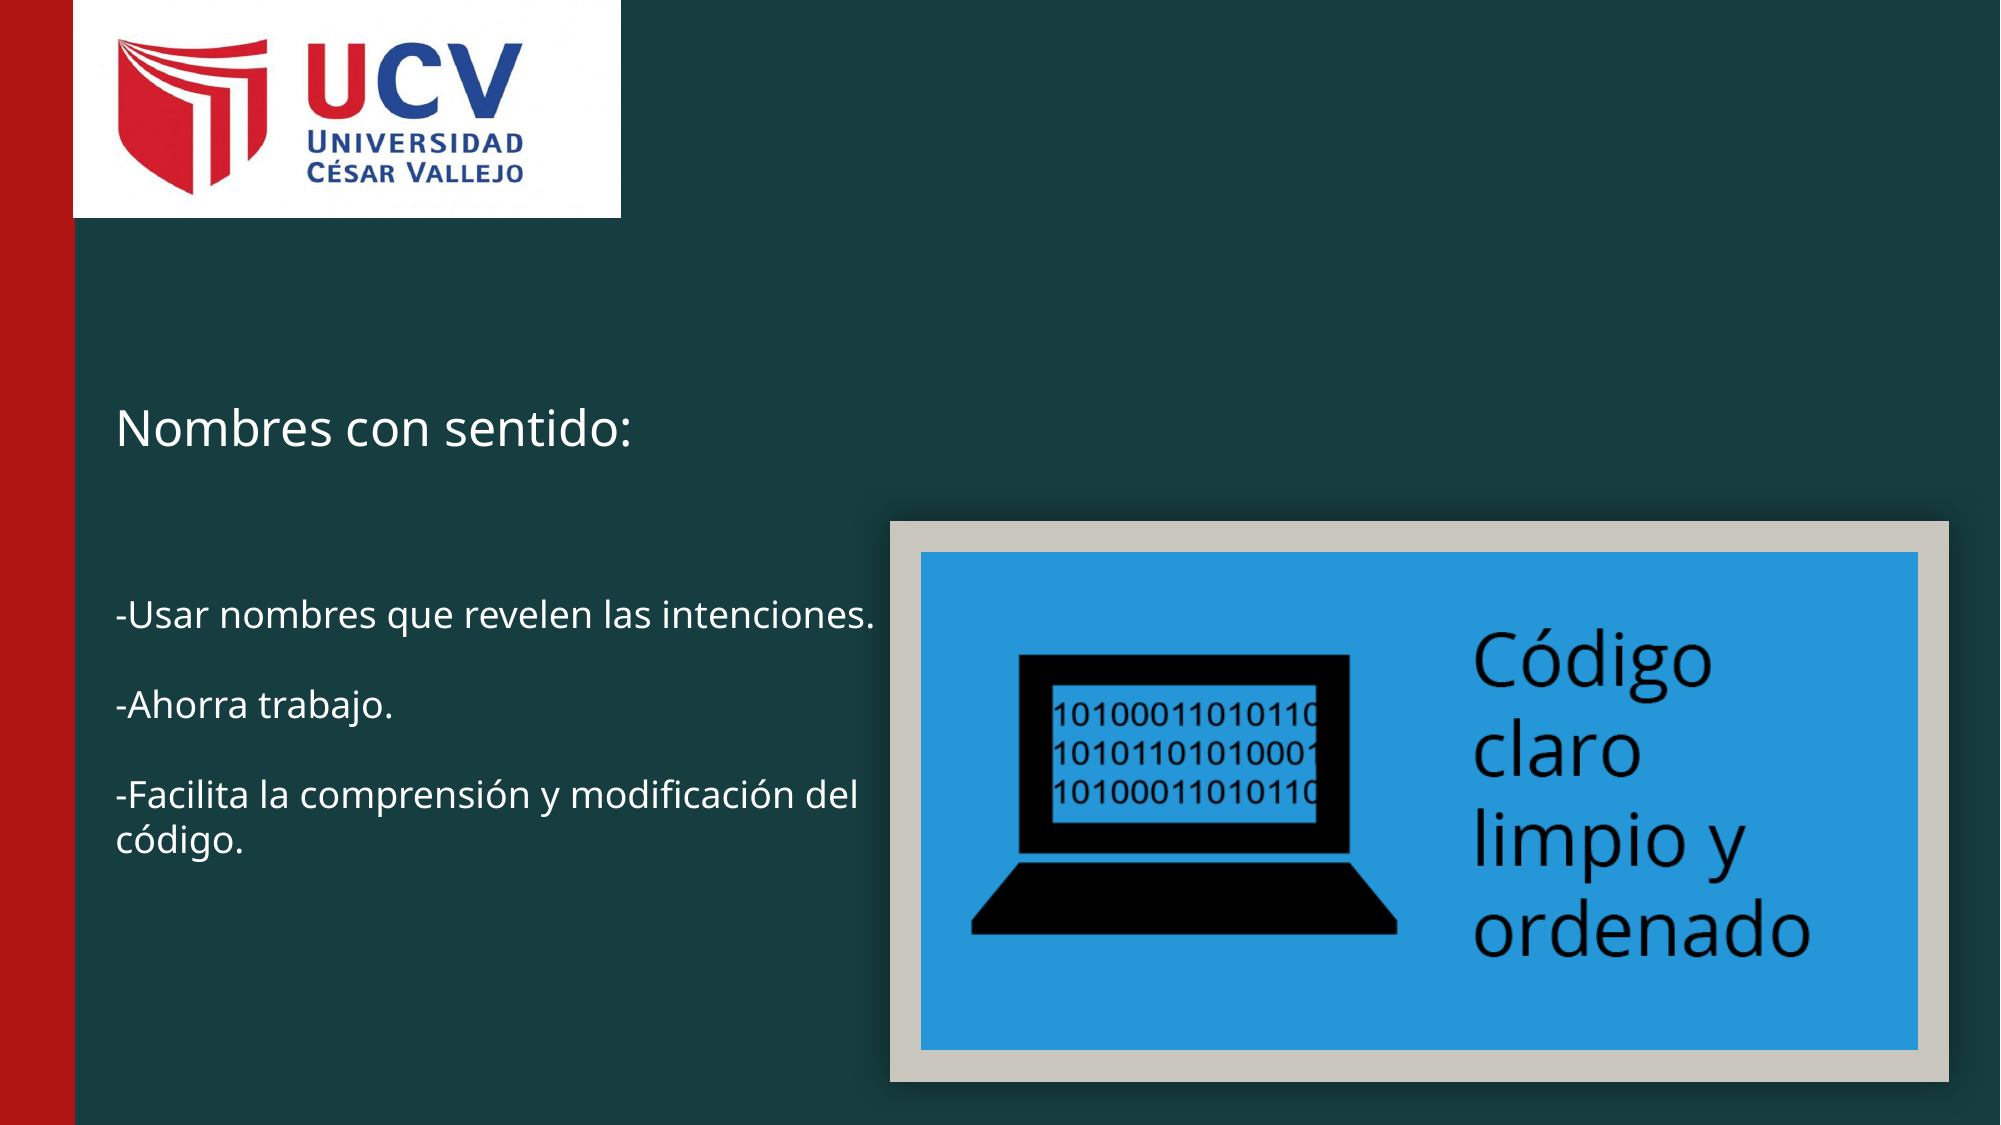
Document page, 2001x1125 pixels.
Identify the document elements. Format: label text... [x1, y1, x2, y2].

text_box Nombres con sentido: -Usar nombres que revelen las intenciones. -Ahorra trabajo. -Facilita la comprensión y modificación del código. [100, 388, 981, 869]
picture [73, 0, 621, 218]
picture [920, 551, 1919, 1051]
